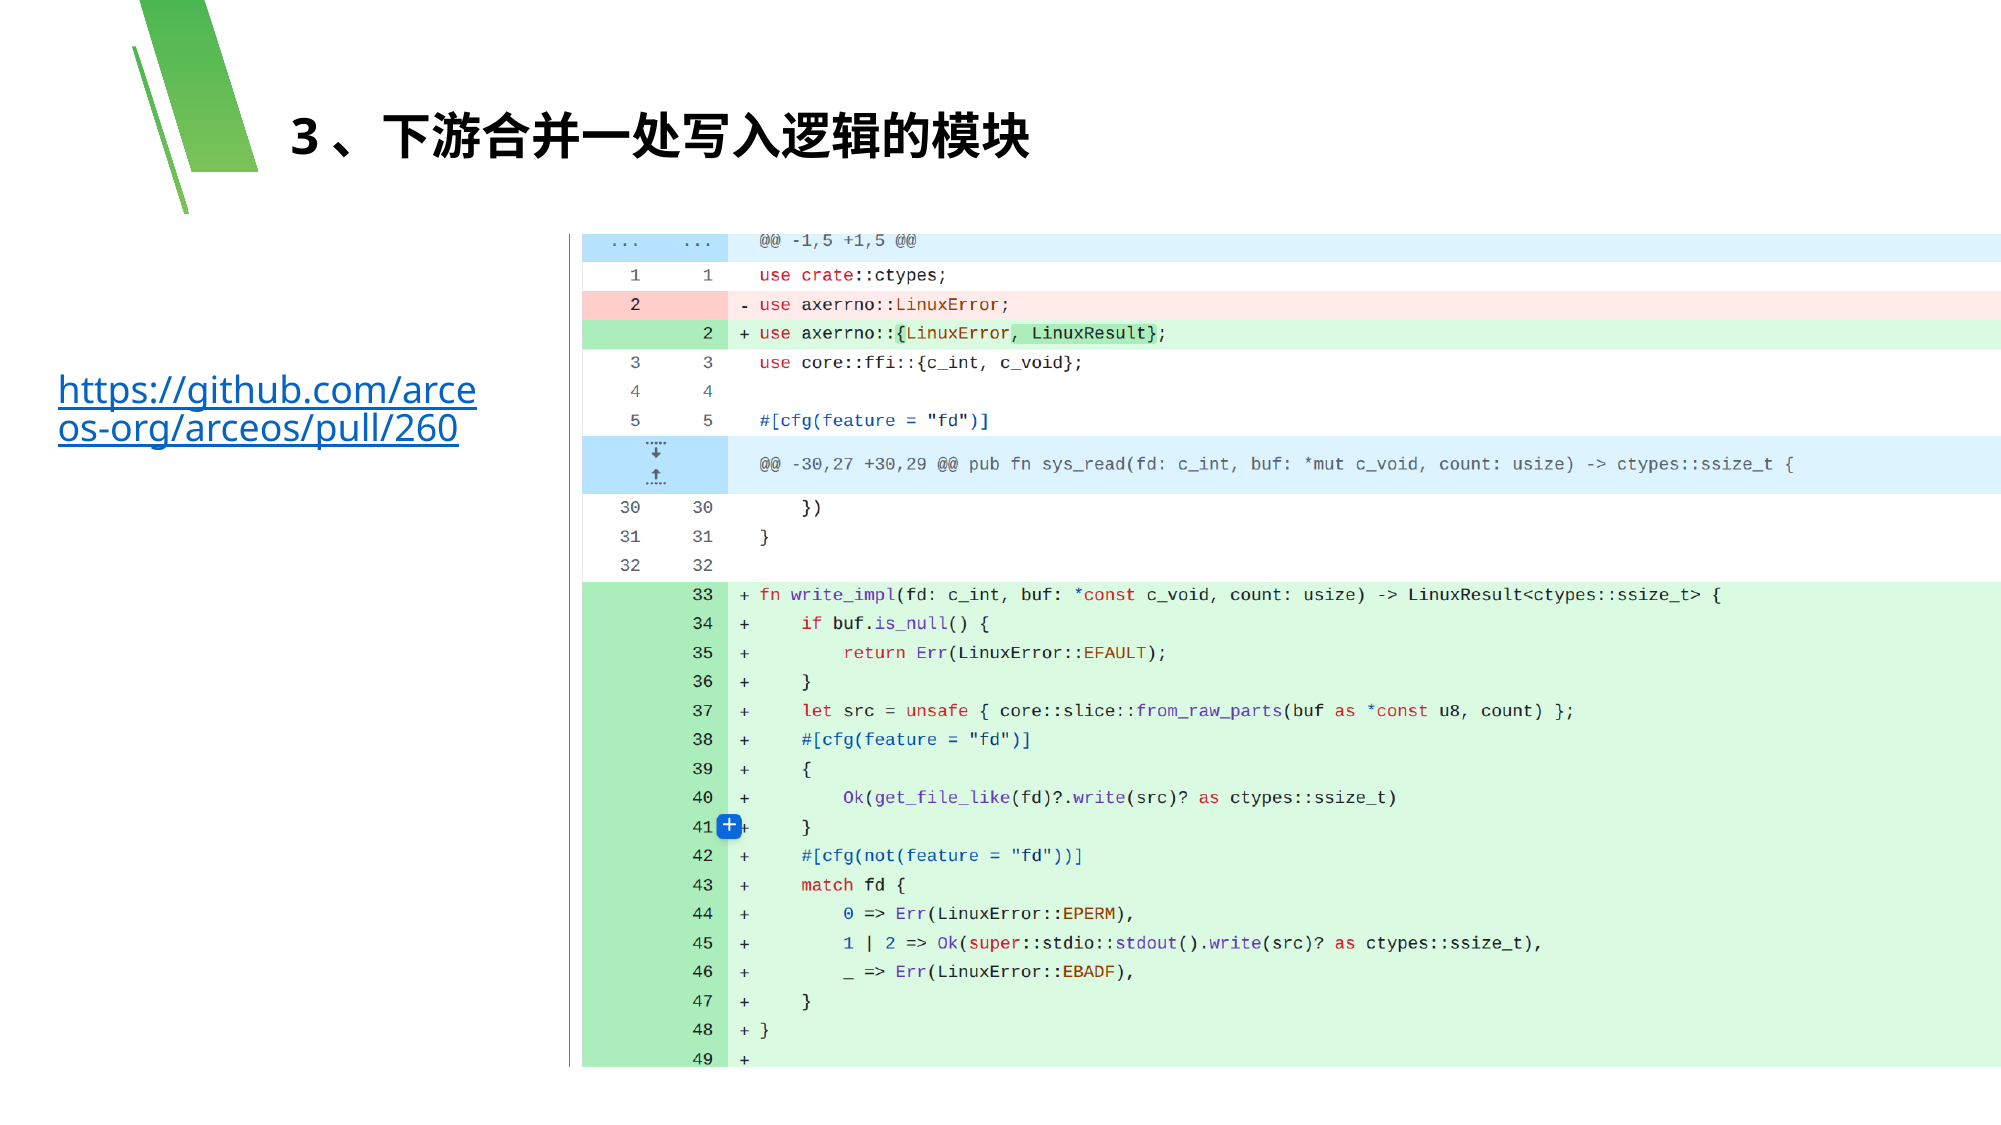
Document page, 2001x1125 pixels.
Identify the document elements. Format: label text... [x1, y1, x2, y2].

picture [568, 233, 2001, 1067]
text_box 3、下游合并一处写入逻辑的模块 [275, 96, 1658, 172]
text_box https://github.com/arceos-org/arceos/pull/260 [42, 358, 514, 425]
